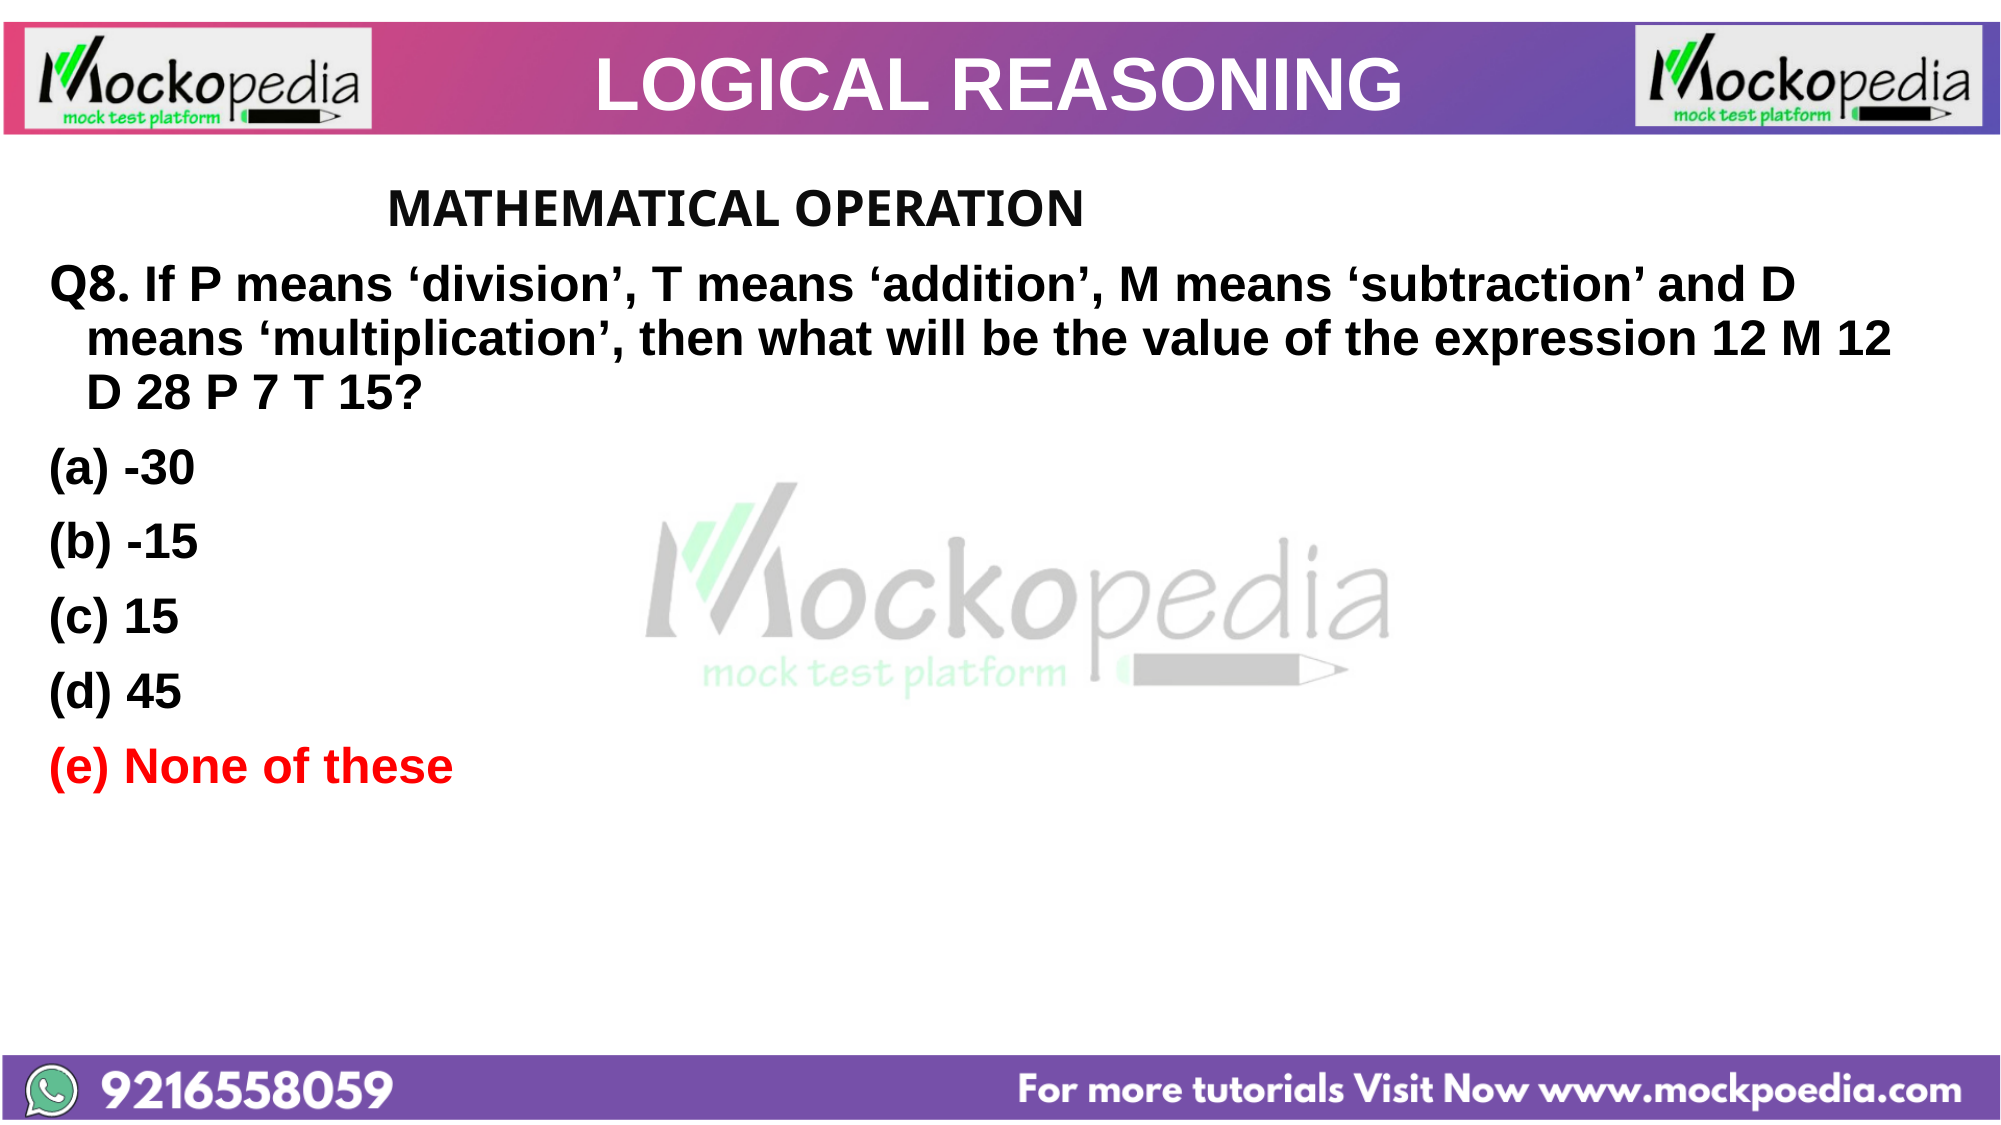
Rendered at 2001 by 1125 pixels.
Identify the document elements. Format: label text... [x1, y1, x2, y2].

picture [0, 0, 2001, 1125]
list MATHEMATICAL OPERATION Q8. If P means ‘division’, T means ‘addition’, M means ‘subtraction’ and D means ‘multiplication’, then what will be the value of the expression 12 M 12 D 28 P 7 T 15? -30 (b) -15 (c) 15 (d) 45 (e) None of these [33, 175, 1959, 1053]
title LOGICAL REASONING [41, 31, 1959, 142]
